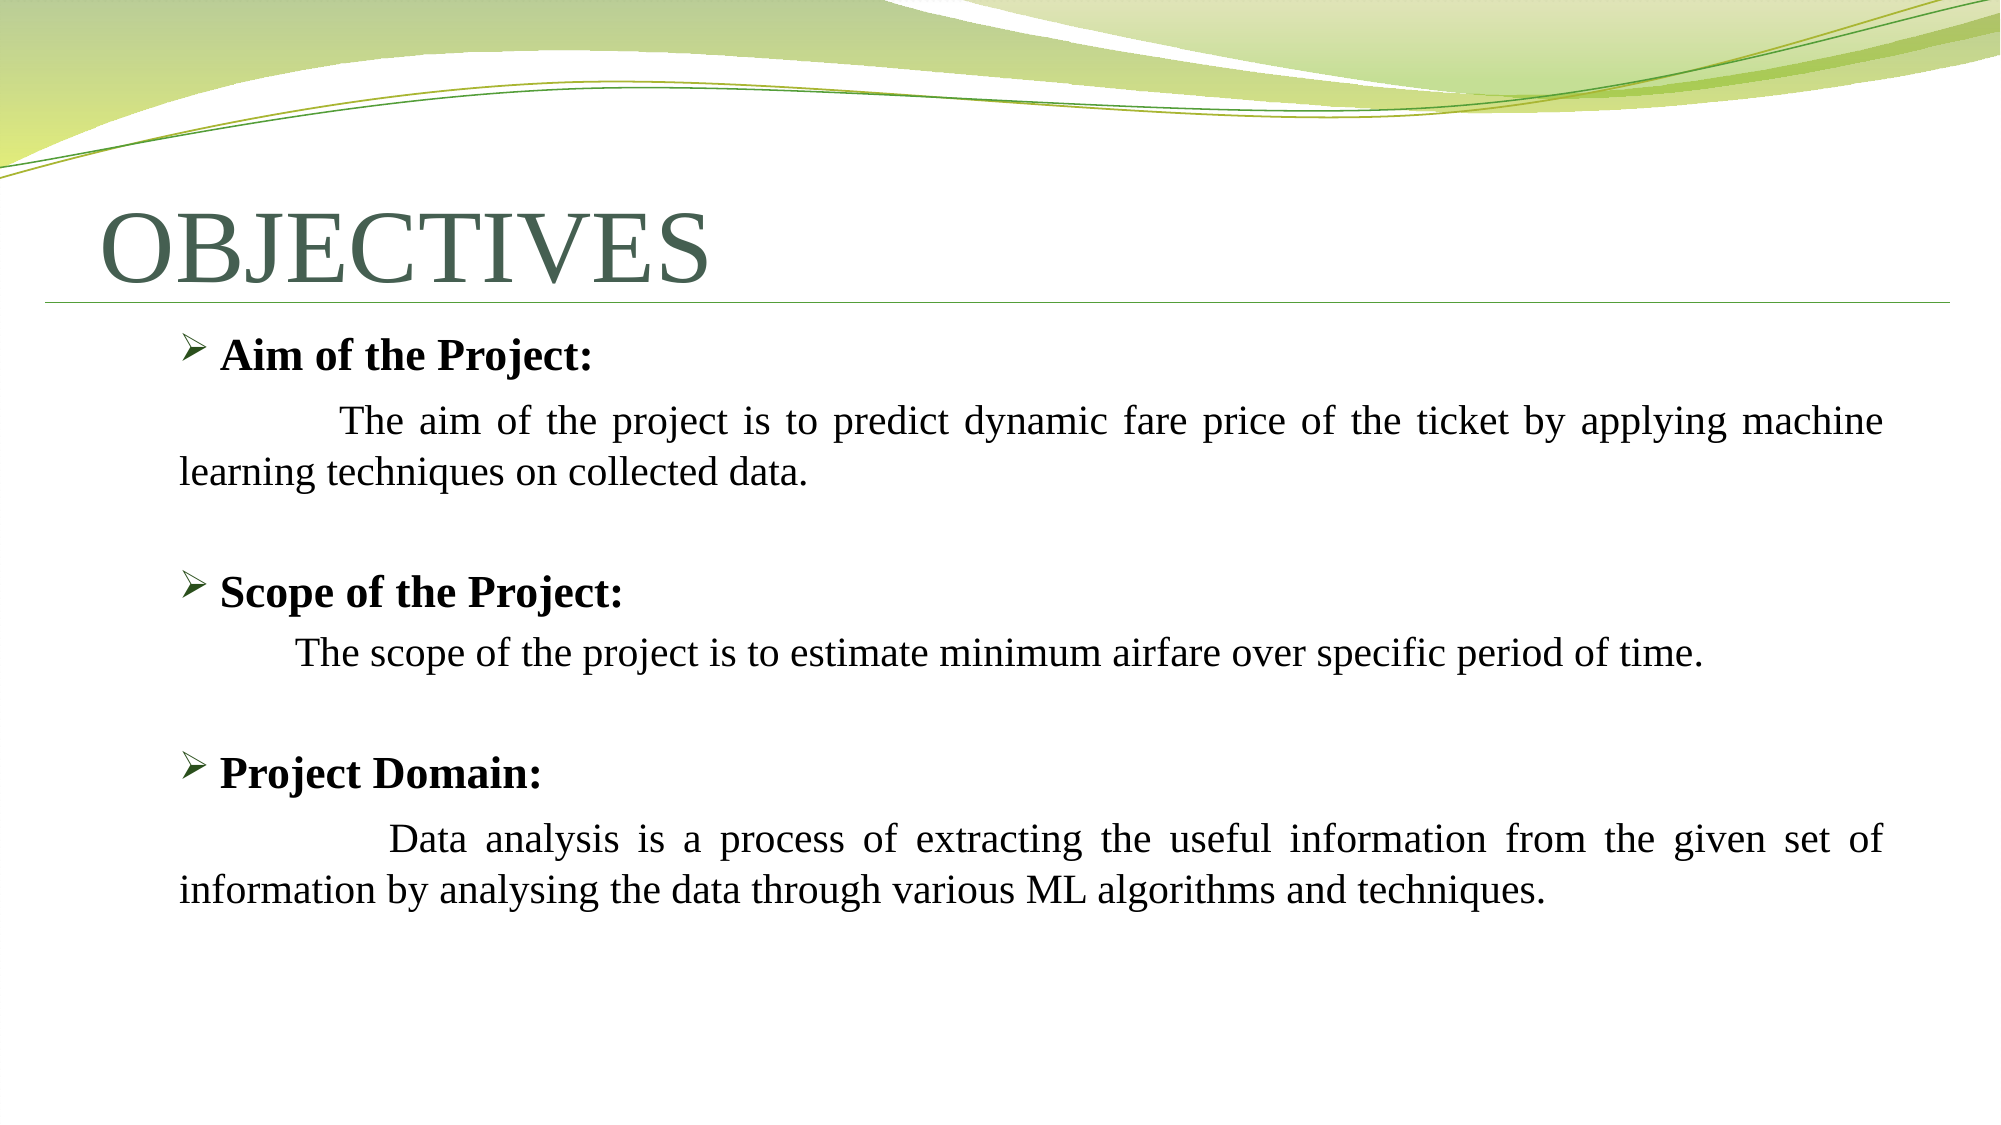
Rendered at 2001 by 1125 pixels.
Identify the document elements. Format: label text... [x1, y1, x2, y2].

list Aim of the Project: The aim of the project is to predict dynamic fare price of the ticket by applying machine learning techniques on collected data. Scope of the Project: The scope of the project is to estimate minimum airfare over specific period of time. Project Domain: Data analysis is a process of extracting the useful information from the given set of information by analysing the data through various ML algorithms and techniques. [99, 317, 1900, 1050]
title OBJECTIVES [99, 115, 1900, 302]
